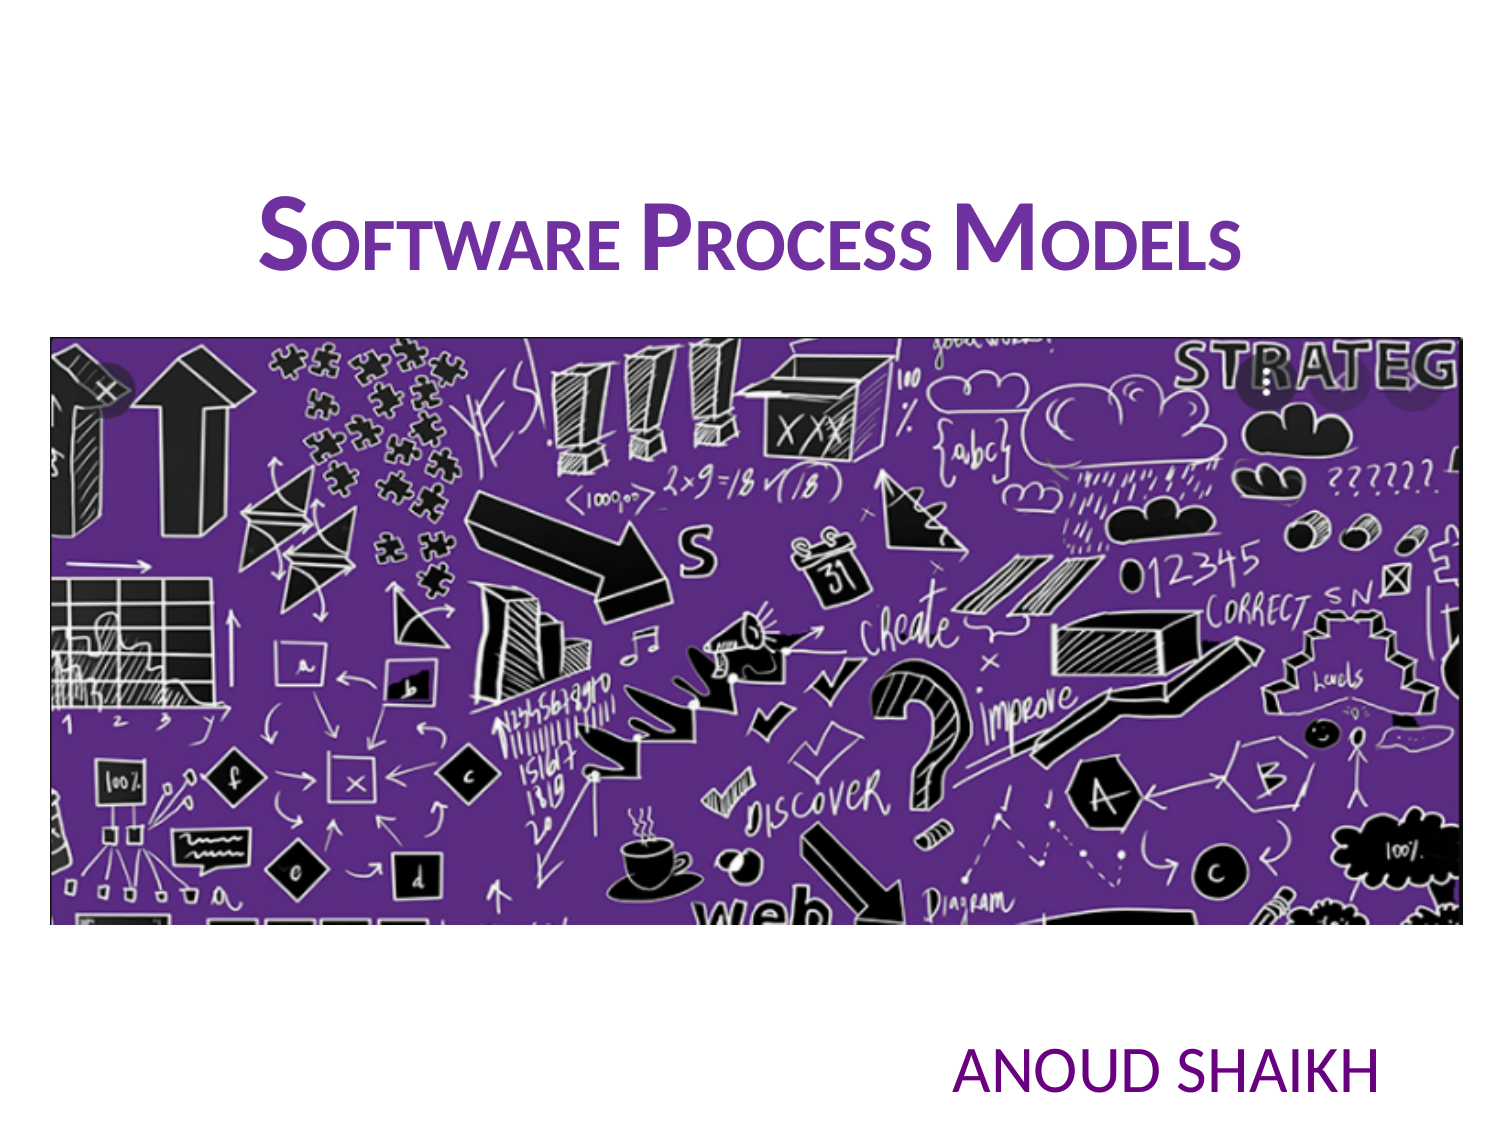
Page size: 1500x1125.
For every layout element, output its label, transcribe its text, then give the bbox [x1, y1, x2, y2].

picture [49, 337, 1463, 926]
title SOFTWARE PROCESS MODELS [112, 149, 1388, 335]
subtitle ANOUD SHAIKH [487, 924, 1500, 1125]
